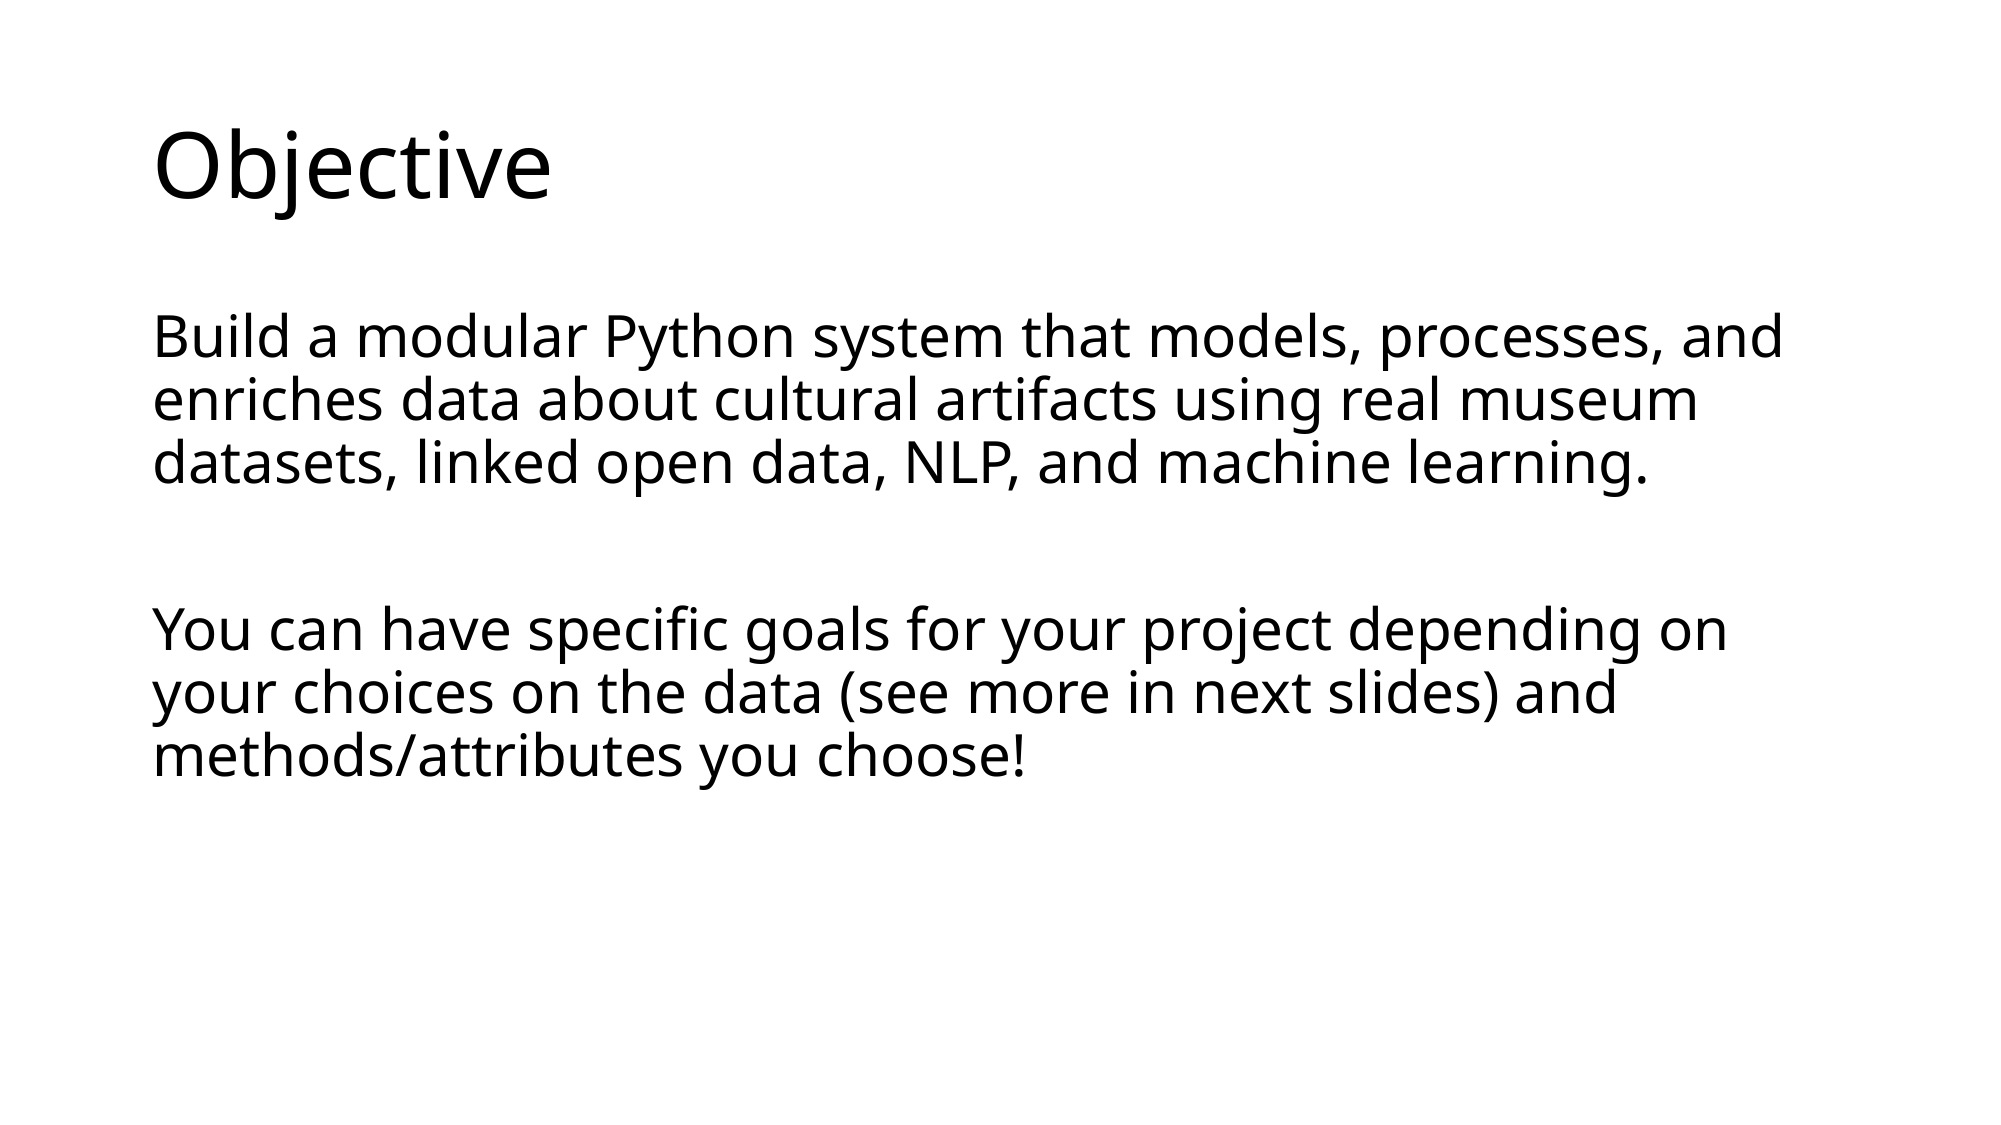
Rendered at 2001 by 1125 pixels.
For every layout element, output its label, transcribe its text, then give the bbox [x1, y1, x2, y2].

title Objective [137, 59, 1863, 278]
list Build a modular Python system that models, processes, and enriches data about cultural artifacts using real museum datasets, linked open data, NLP, and machine learning. You can have specific goals for your project depending on your choices on the data (see more in next slides) and methods/attributes you choose! [137, 299, 1863, 1014]
